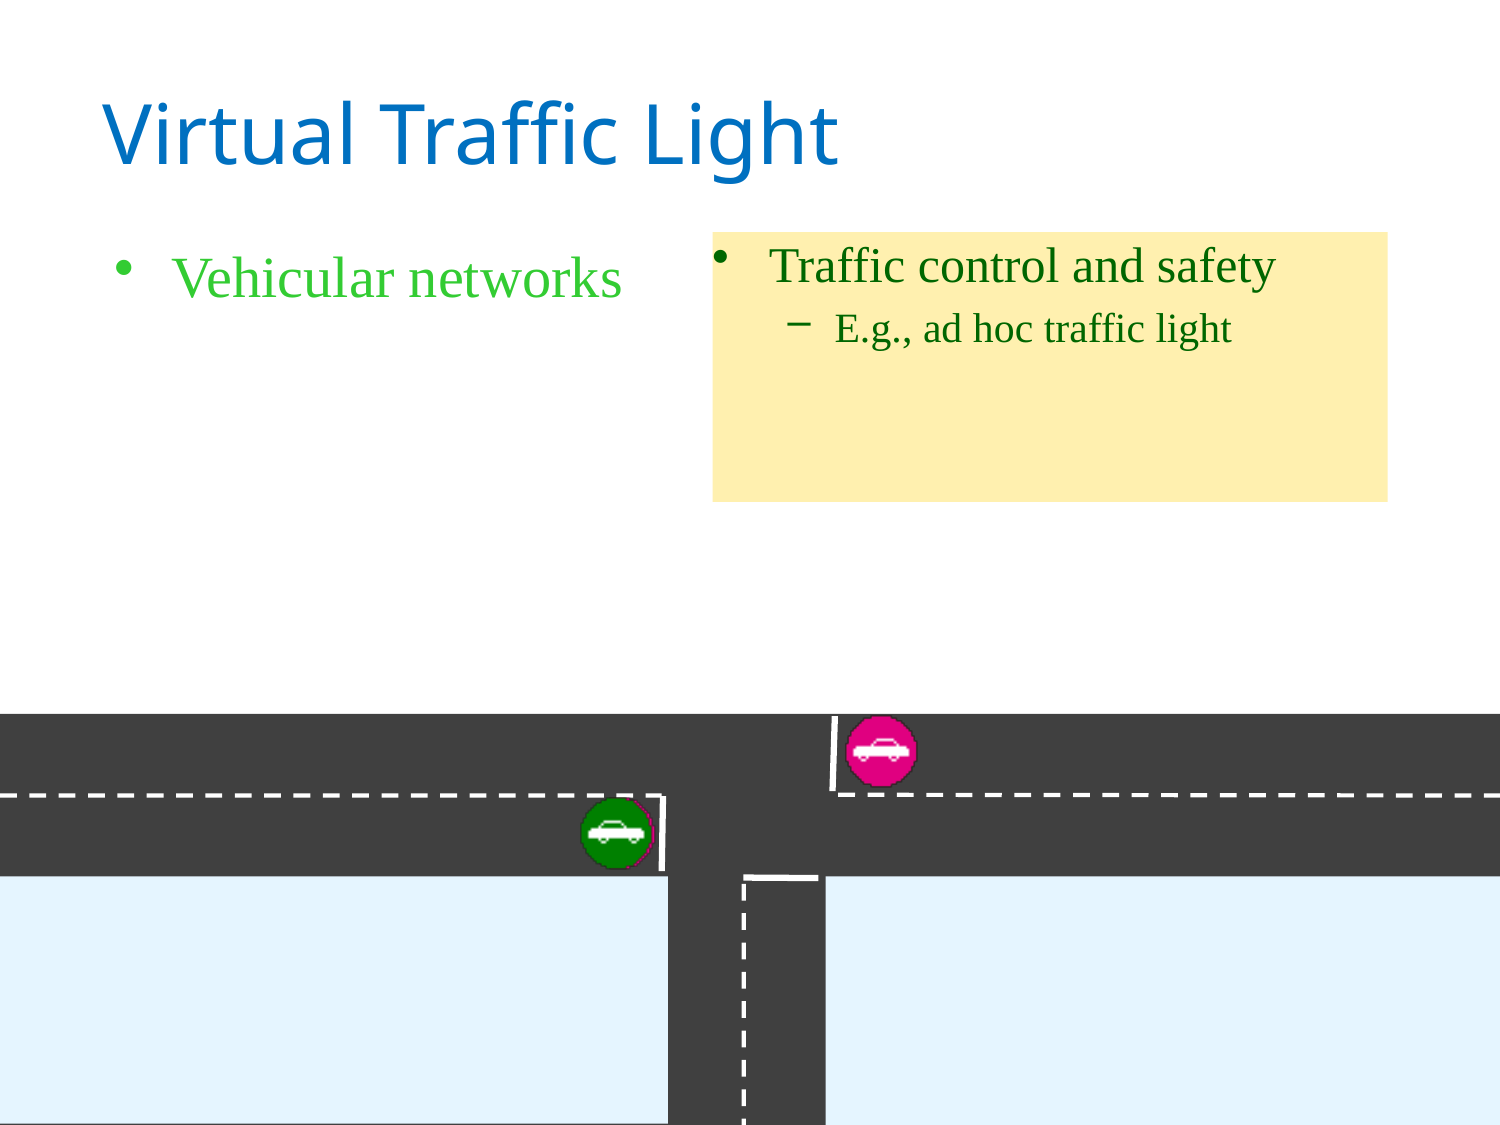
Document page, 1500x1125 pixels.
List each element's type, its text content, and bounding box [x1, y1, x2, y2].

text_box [99, 231, 1388, 503]
picture [844, 714, 920, 790]
picture [579, 795, 659, 872]
title Virtual Traffic Light [87, 37, 1363, 226]
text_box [0, 713, 1500, 1125]
